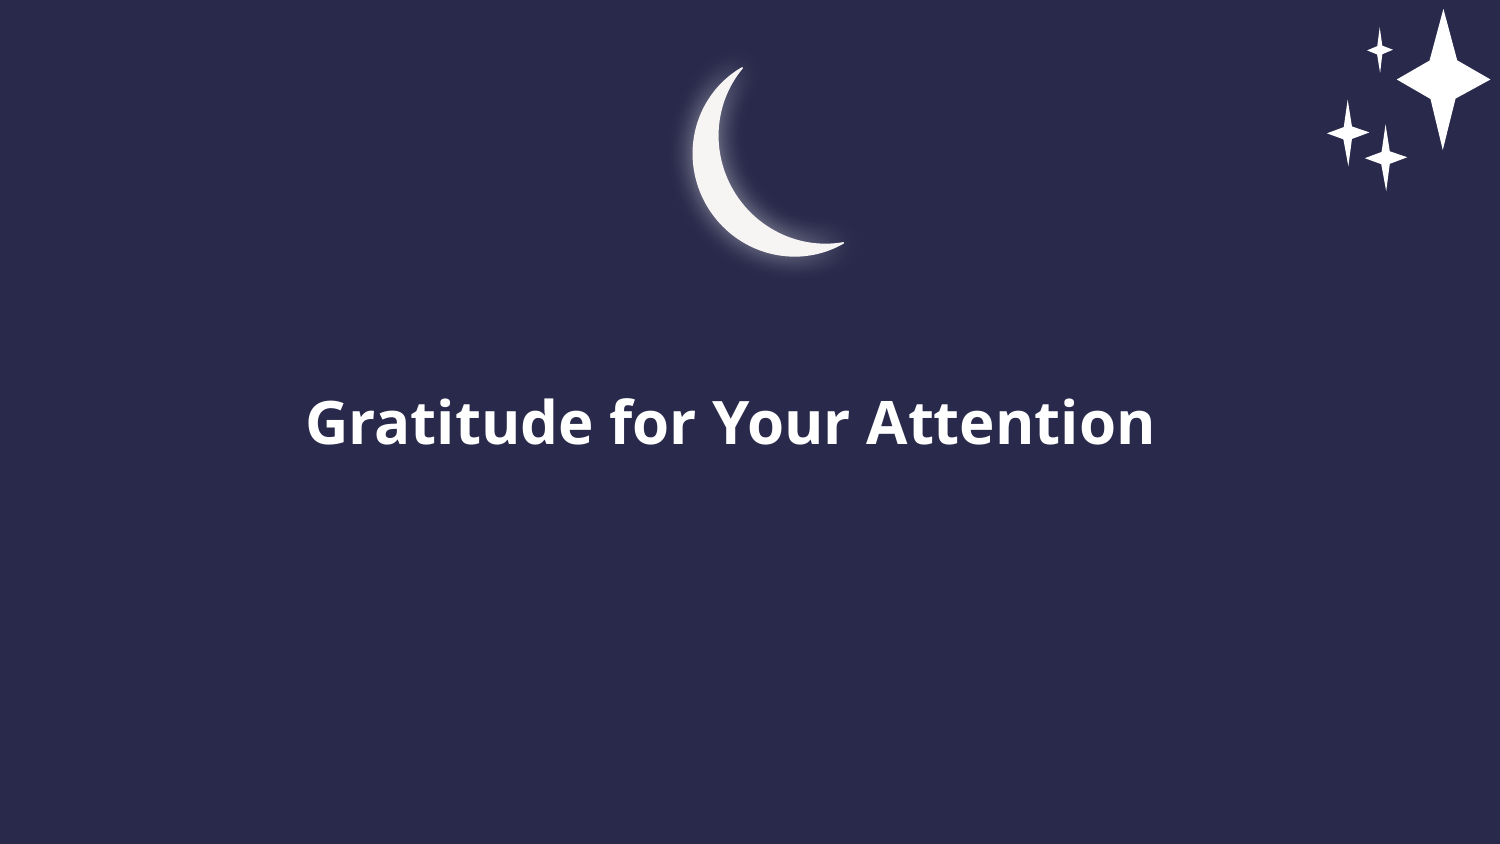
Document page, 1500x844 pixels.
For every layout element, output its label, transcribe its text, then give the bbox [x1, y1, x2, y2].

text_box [1326, 8, 1491, 192]
text_box Gratitude for Your Attention [277, 336, 1185, 504]
text_box [693, 67, 844, 256]
